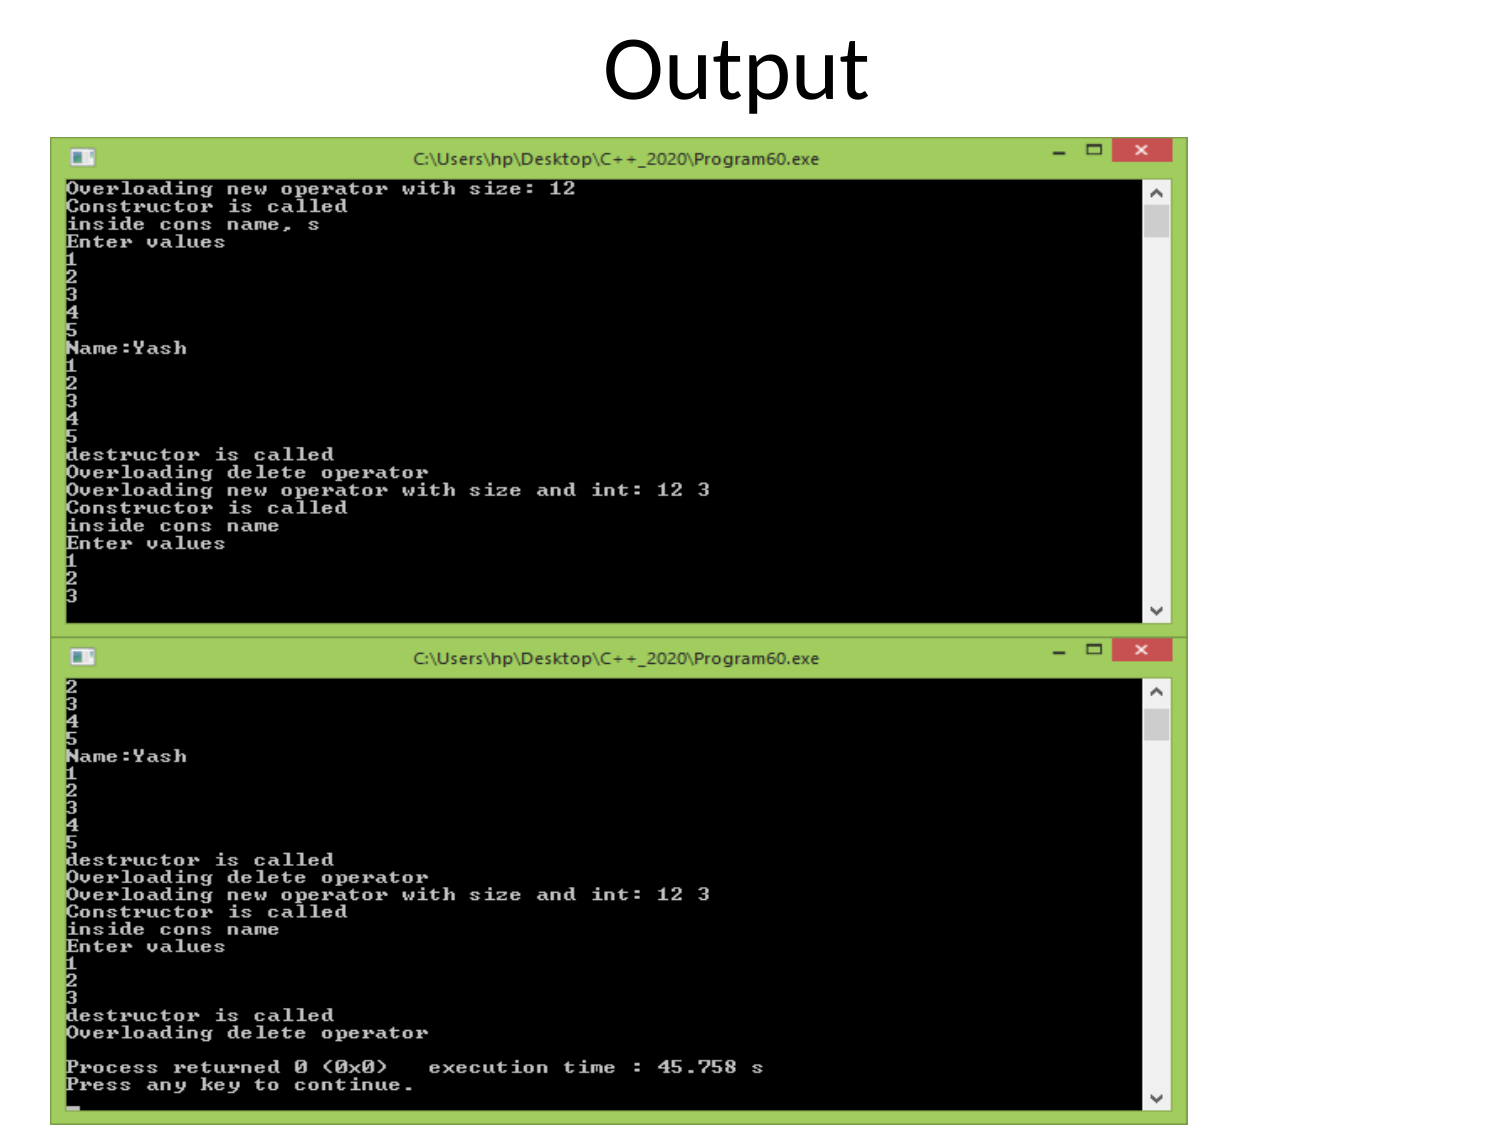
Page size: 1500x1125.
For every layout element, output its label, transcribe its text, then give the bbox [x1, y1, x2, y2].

picture [49, 637, 1188, 1125]
title Output [62, 0, 1413, 125]
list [49, 137, 1188, 637]
